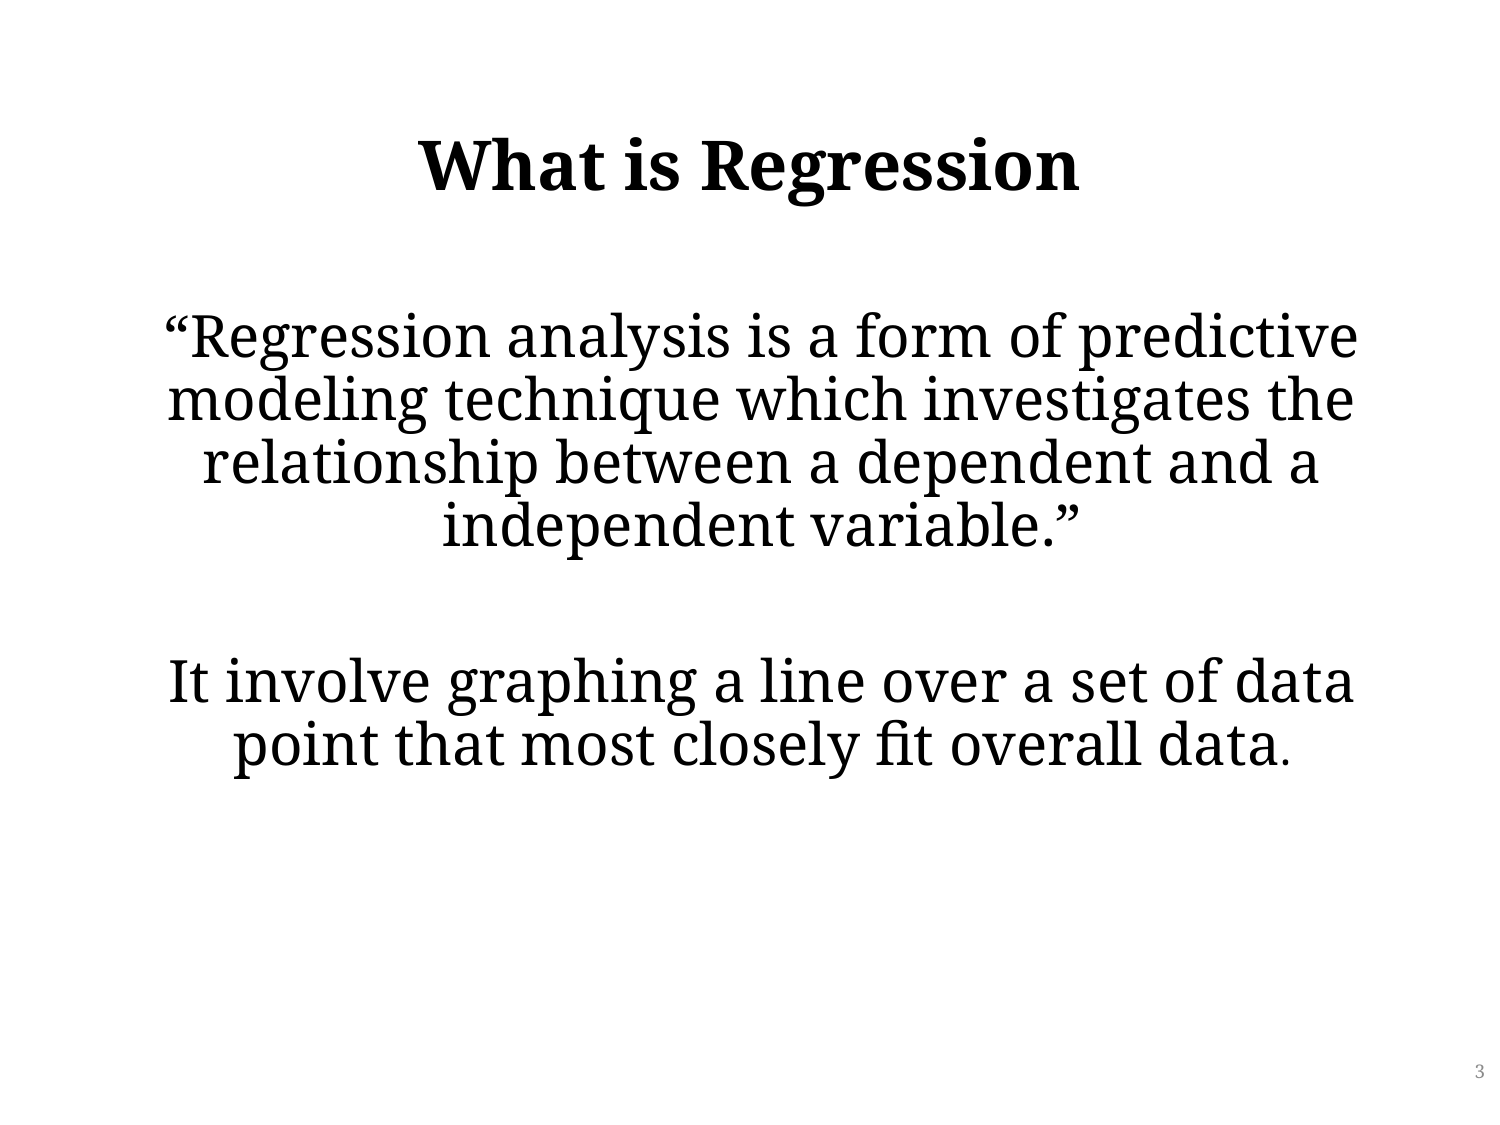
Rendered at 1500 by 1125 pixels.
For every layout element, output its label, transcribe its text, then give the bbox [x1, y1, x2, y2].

slide_number 3 [1162, 1042, 1500, 1103]
title What is Regression [103, 59, 1397, 278]
list “Regression analysis is a form of predictive modeling technique which investigates the relationship between a dependent and a independent variable.” It involve graphing a line over a set of data point that most closely fit overall data. [99, 299, 1425, 975]
